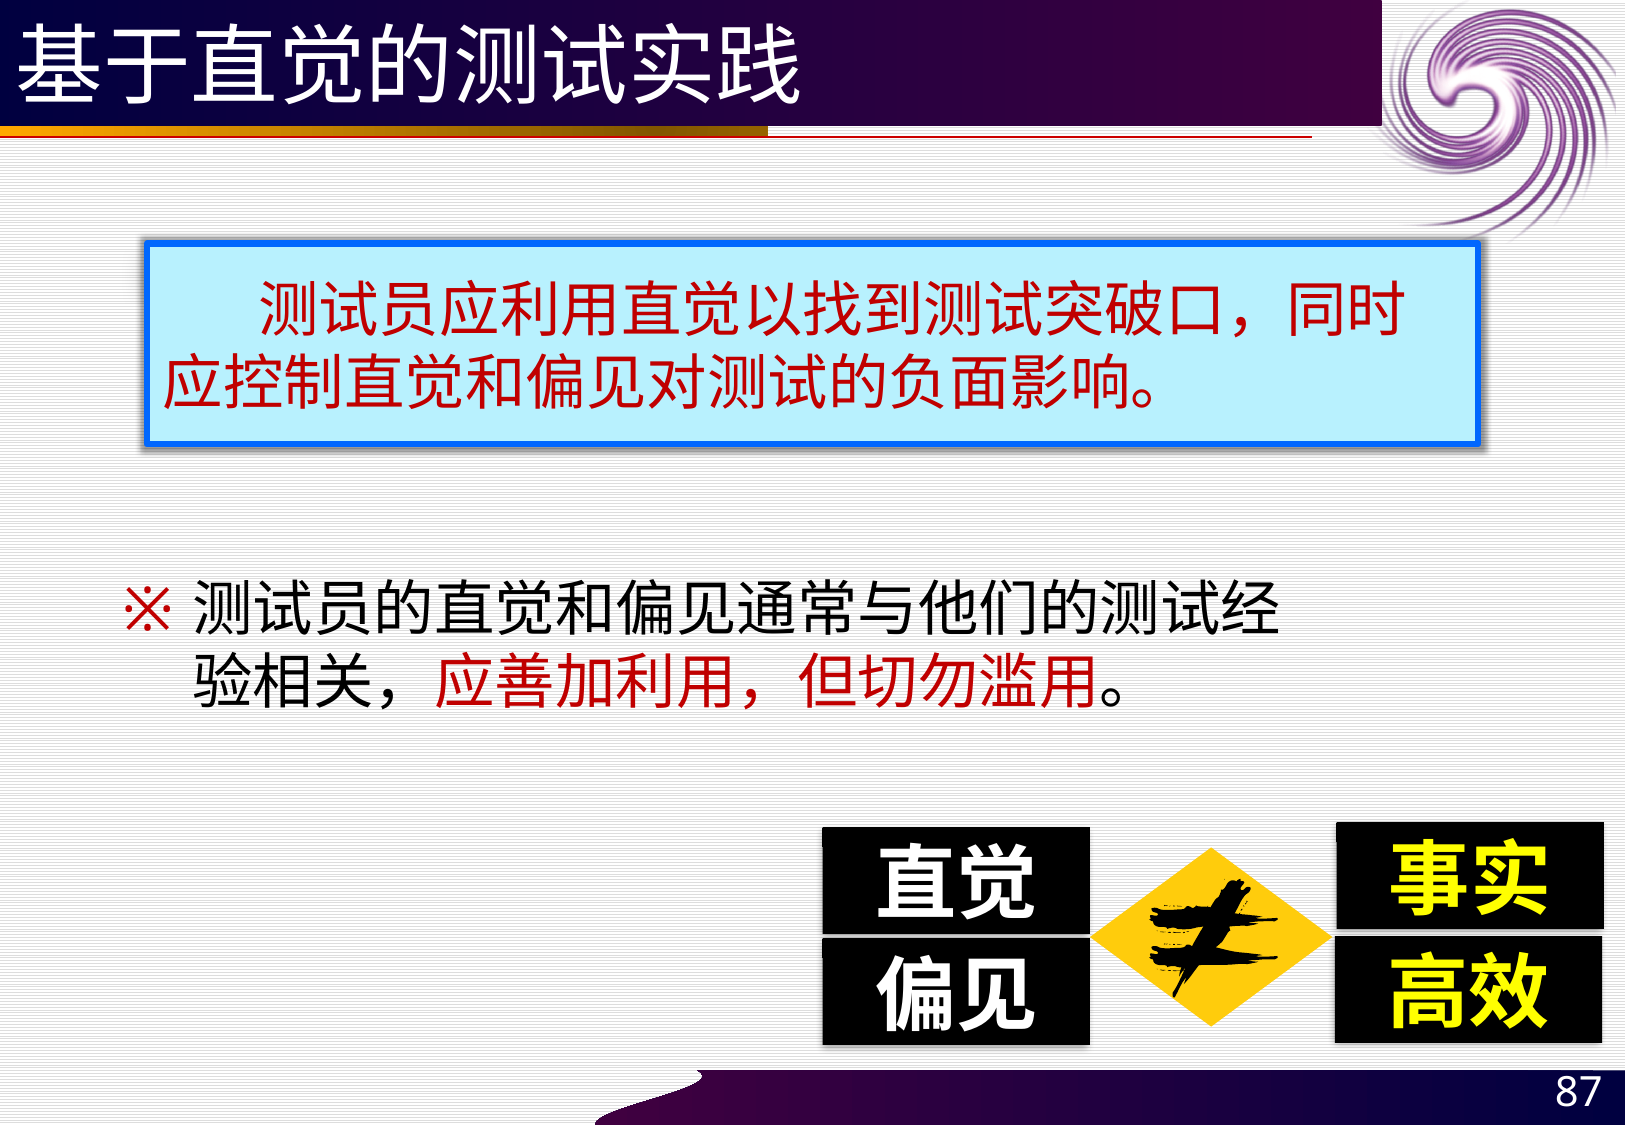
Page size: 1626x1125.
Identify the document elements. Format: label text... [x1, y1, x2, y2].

list 测试员的直觉和偏见通常与他们的测试经验相关，应善加利用，但切勿滥用。 [95, 562, 1312, 740]
title 基于直觉的测试实践 [0, 0, 1382, 126]
slide_number 87 [1474, 1069, 1619, 1125]
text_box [822, 822, 1605, 1046]
text_box 测试员应利用直觉以找到测试突破口，同时应控制直觉和偏见对测试的负面影响。 [146, 243, 1479, 445]
picture [1362, 0, 1616, 244]
